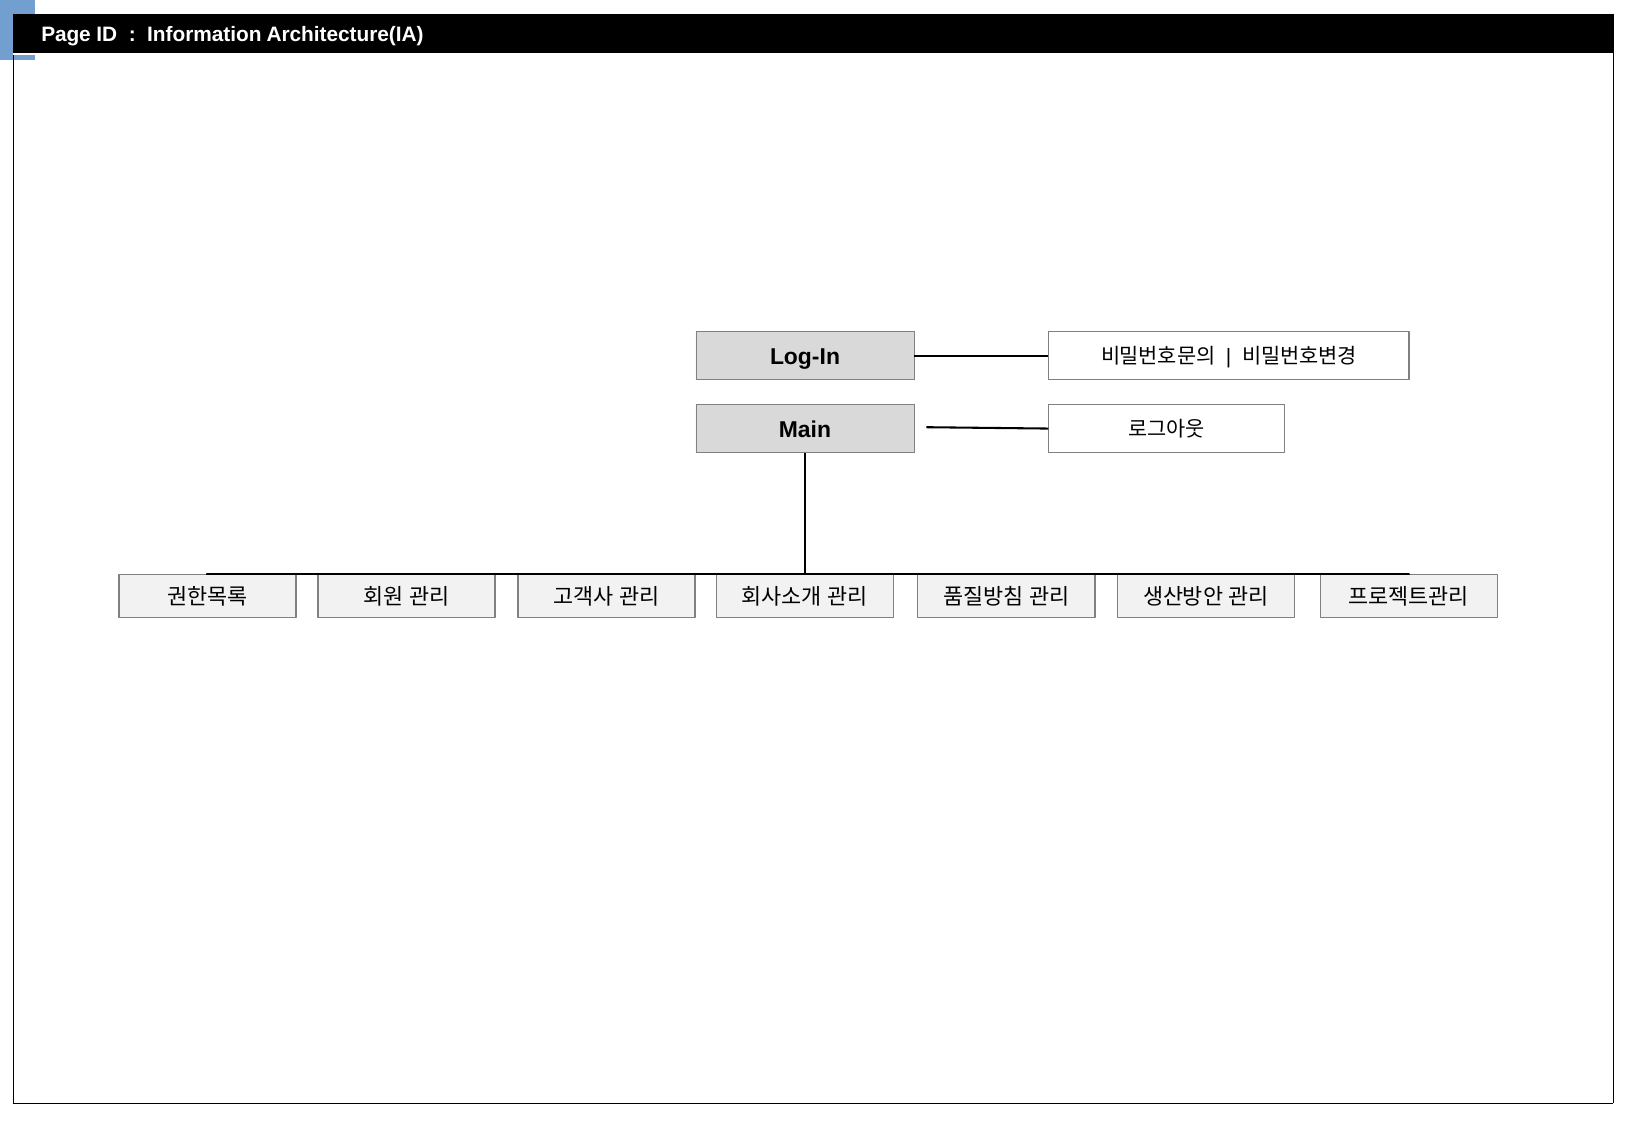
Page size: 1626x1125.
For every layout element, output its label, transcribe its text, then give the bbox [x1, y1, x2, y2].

text_box 생산방안 관리 [1117, 575, 1295, 618]
text_box 로그아웃 [1048, 404, 1285, 453]
text_box Log-In [695, 331, 800, 380]
text_box 회사소개 관리 [716, 575, 800, 618]
text_box 회사소개 관리 [816, 575, 894, 618]
text_box Main [695, 404, 800, 453]
text_box 품질방침 관리 [917, 575, 1095, 618]
text_box 권한목록 [118, 574, 296, 618]
text_box 회원 관리 [317, 575, 496, 618]
text_box 고객사 관리 [517, 575, 695, 618]
text_box Log-In [816, 331, 915, 380]
text_box Main [816, 404, 915, 453]
text_box 비밀번호문의 | 비밀번호변경 [1048, 331, 1409, 380]
text_box 프로젝트관리 [1320, 574, 1498, 618]
